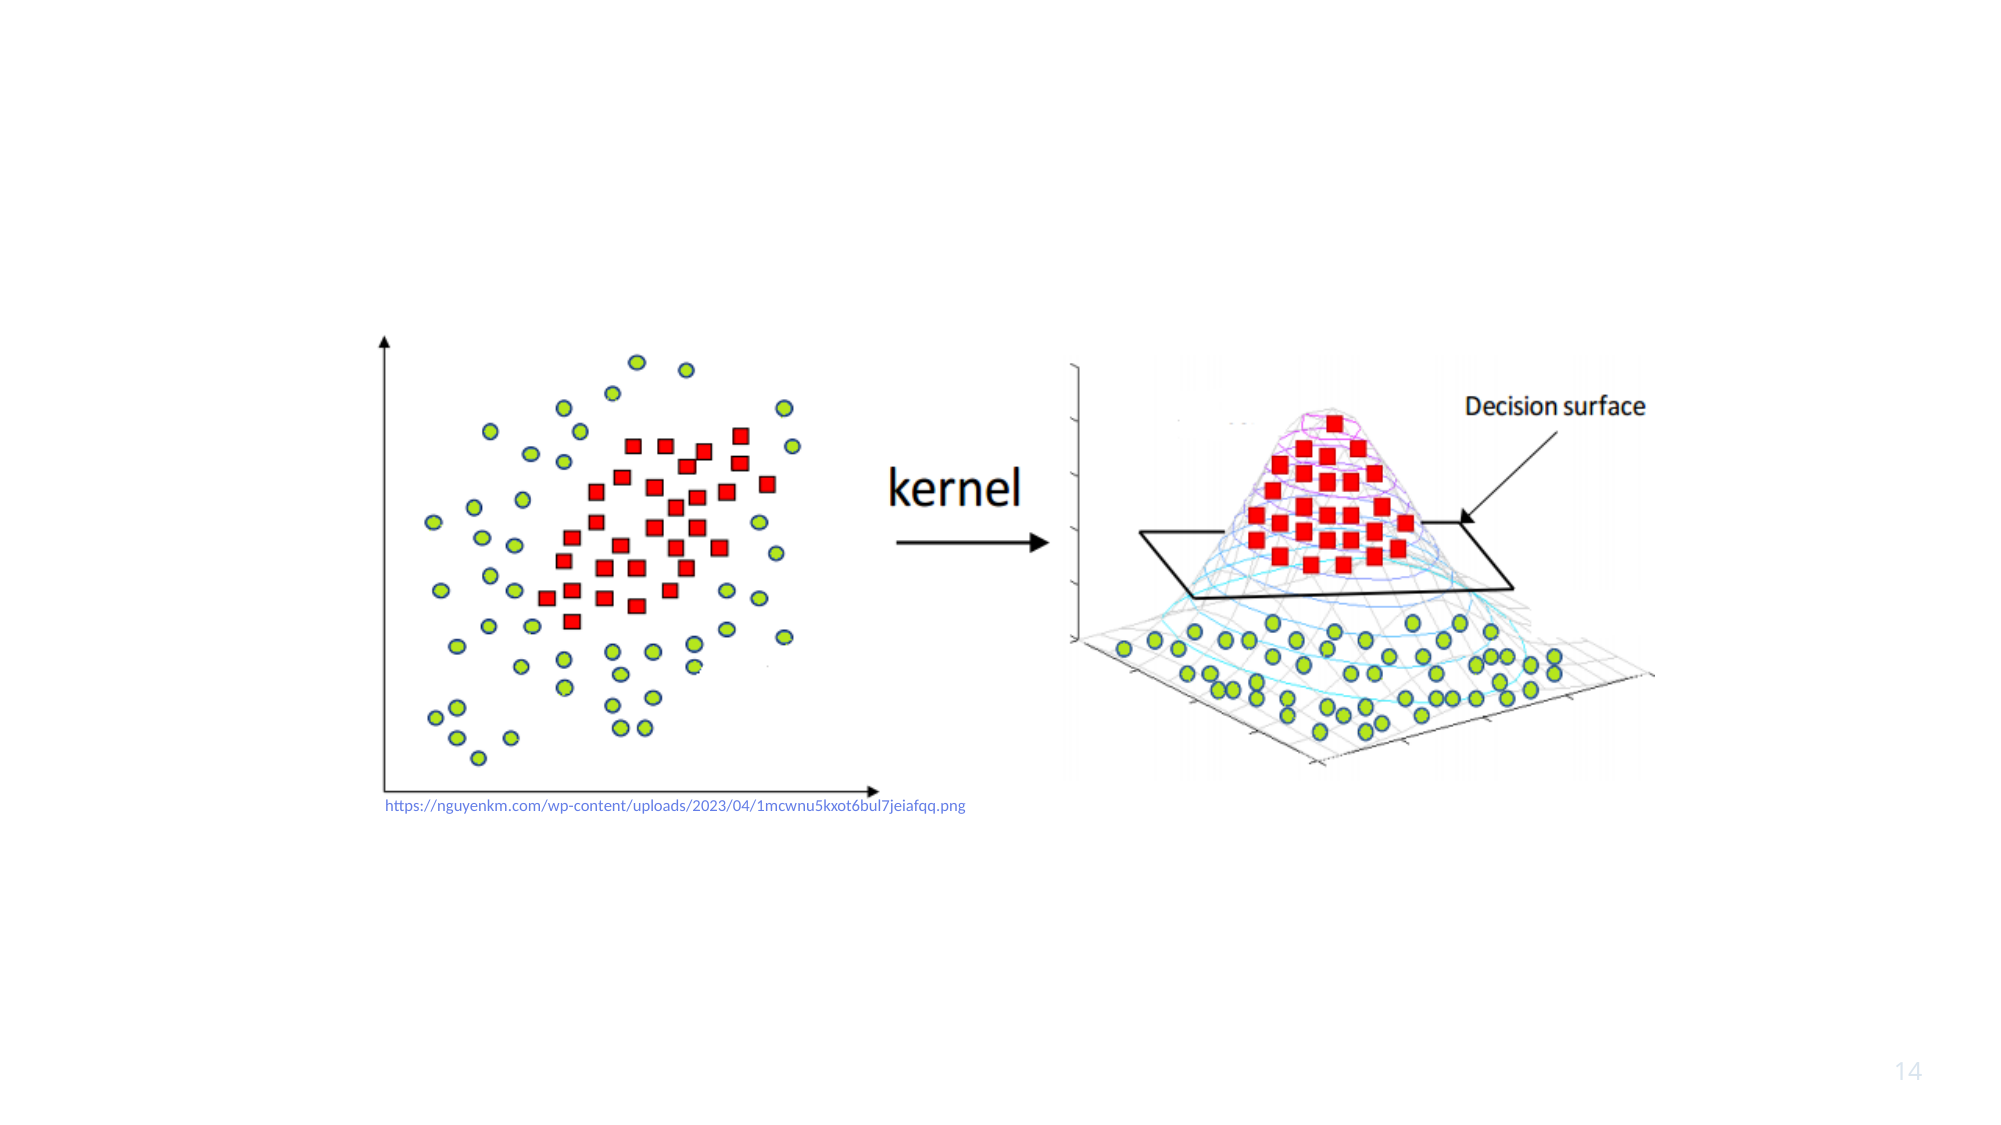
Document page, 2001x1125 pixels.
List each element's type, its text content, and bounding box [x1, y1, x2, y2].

slide_number 14 [1665, 1042, 1938, 1103]
picture [345, 301, 1655, 824]
